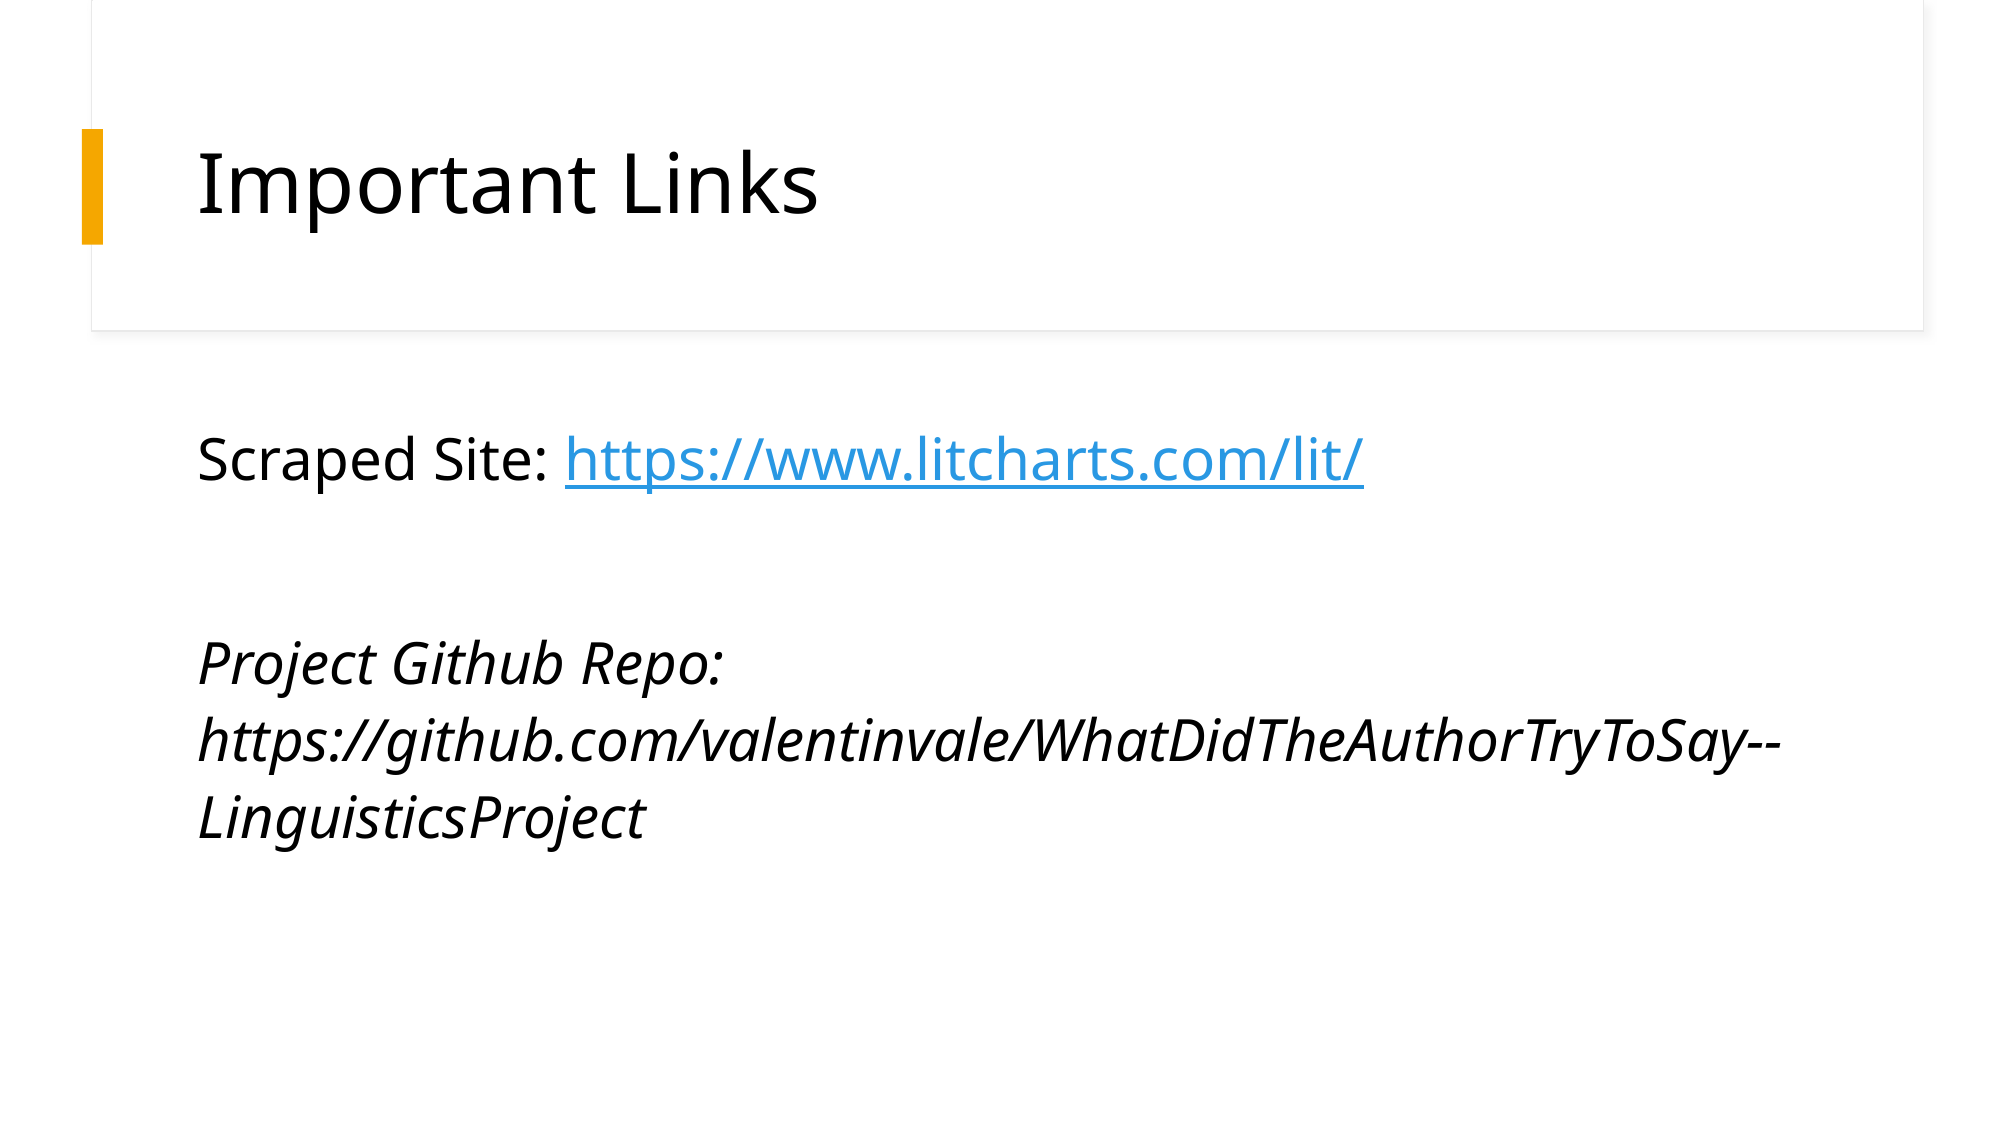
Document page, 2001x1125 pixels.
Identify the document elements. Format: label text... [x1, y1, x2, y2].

list Scraped Site: https://www.litcharts.com/lit/ Project Github Repo: https://github.com/valentinvale/WhatDidTheAuthorTryToSay--LinguisticsProject [183, 406, 1851, 1013]
title Important Links [183, 90, 1851, 284]
